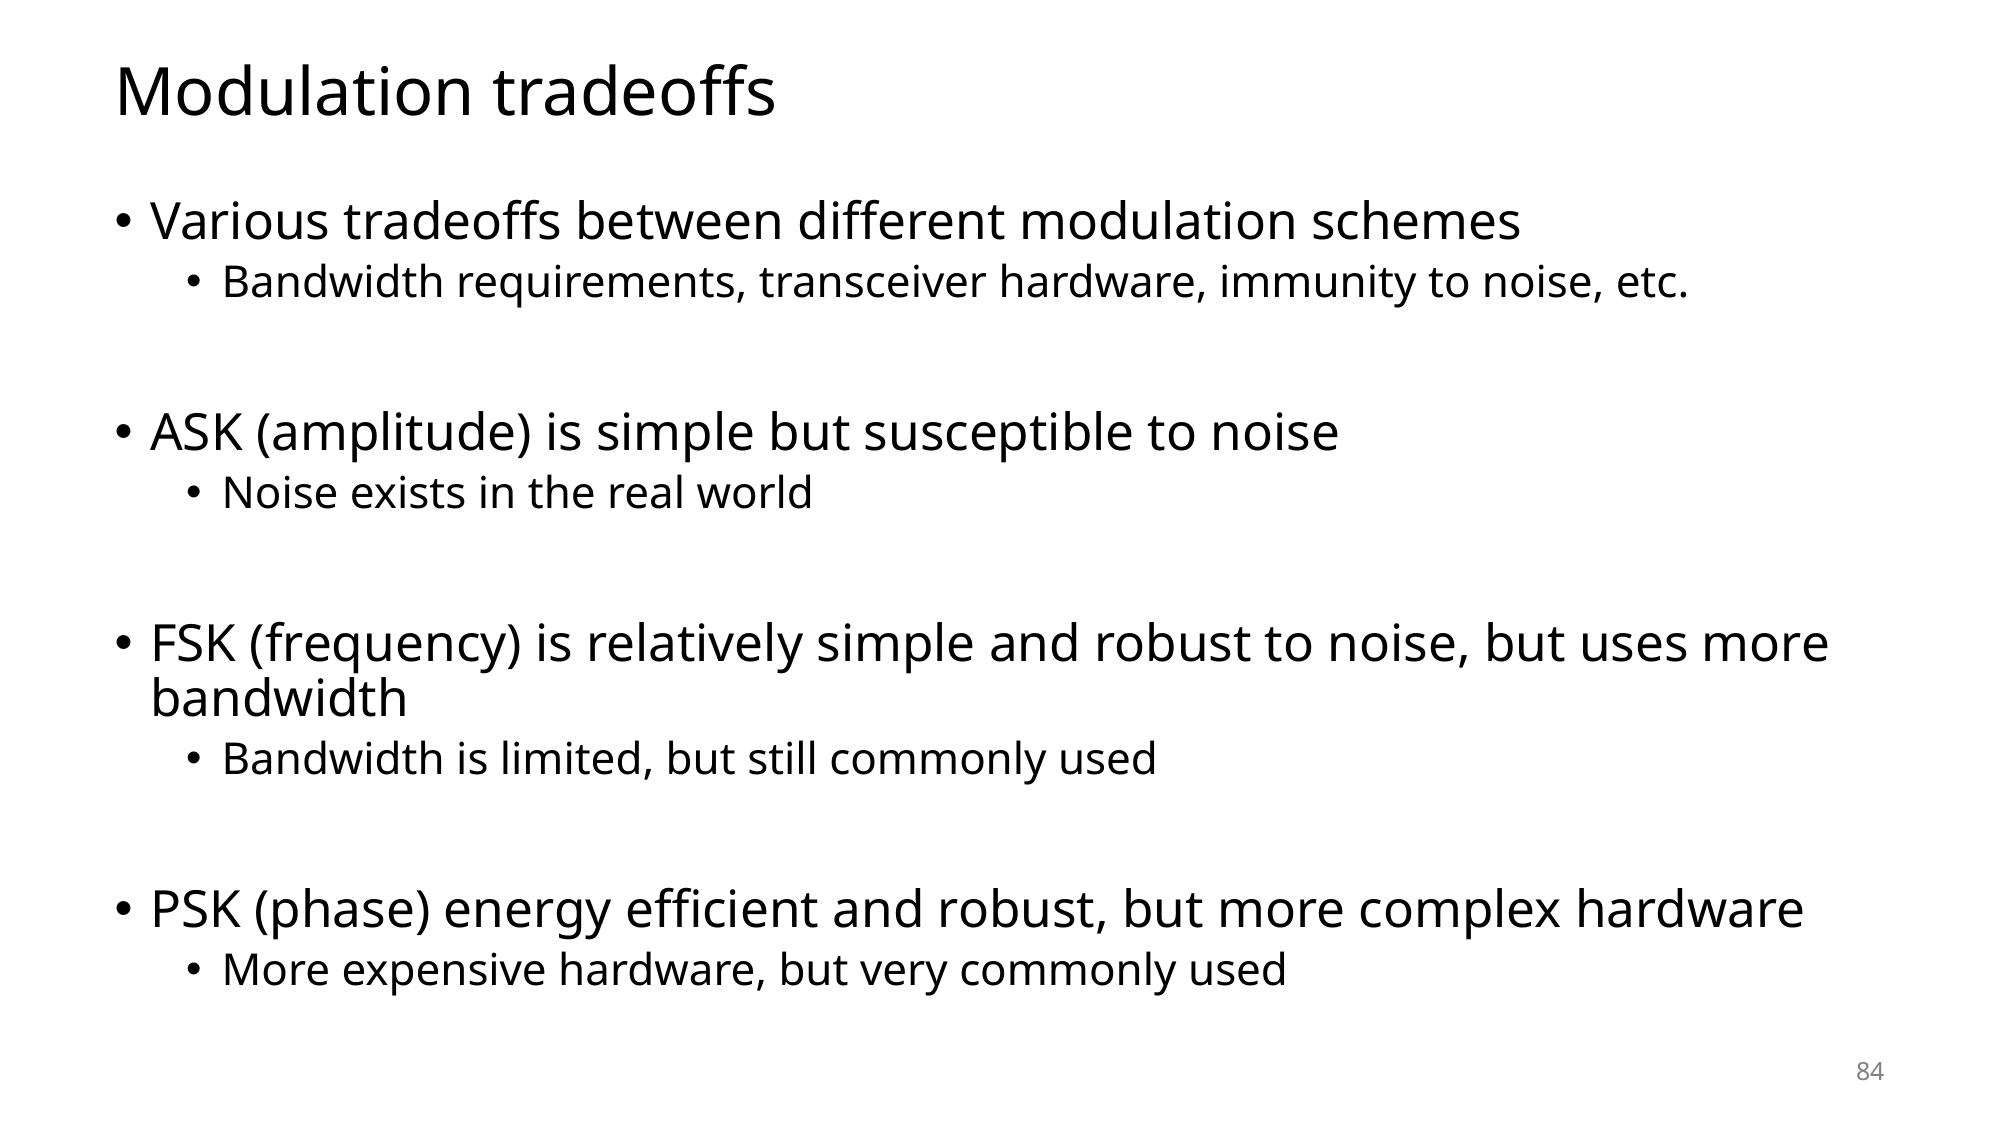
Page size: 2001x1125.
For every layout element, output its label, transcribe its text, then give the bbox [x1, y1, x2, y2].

title Modulation tradeoffs [99, 37, 1900, 150]
list Various tradeoffs between different modulation schemes Bandwidth requirements, transceiver hardware, immunity to noise, etc. ASK (amplitude) is simple but susceptible to noise Noise exists in the real world FSK (frequency) is relatively simple and robust to noise, but uses more bandwidth Bandwidth is limited, but still commonly used PSK (phase) energy efficient and robust, but more complex hardware More expensive hardware, but very commonly used [99, 187, 1900, 1013]
slide_number 84 [1749, 1042, 1900, 1103]
